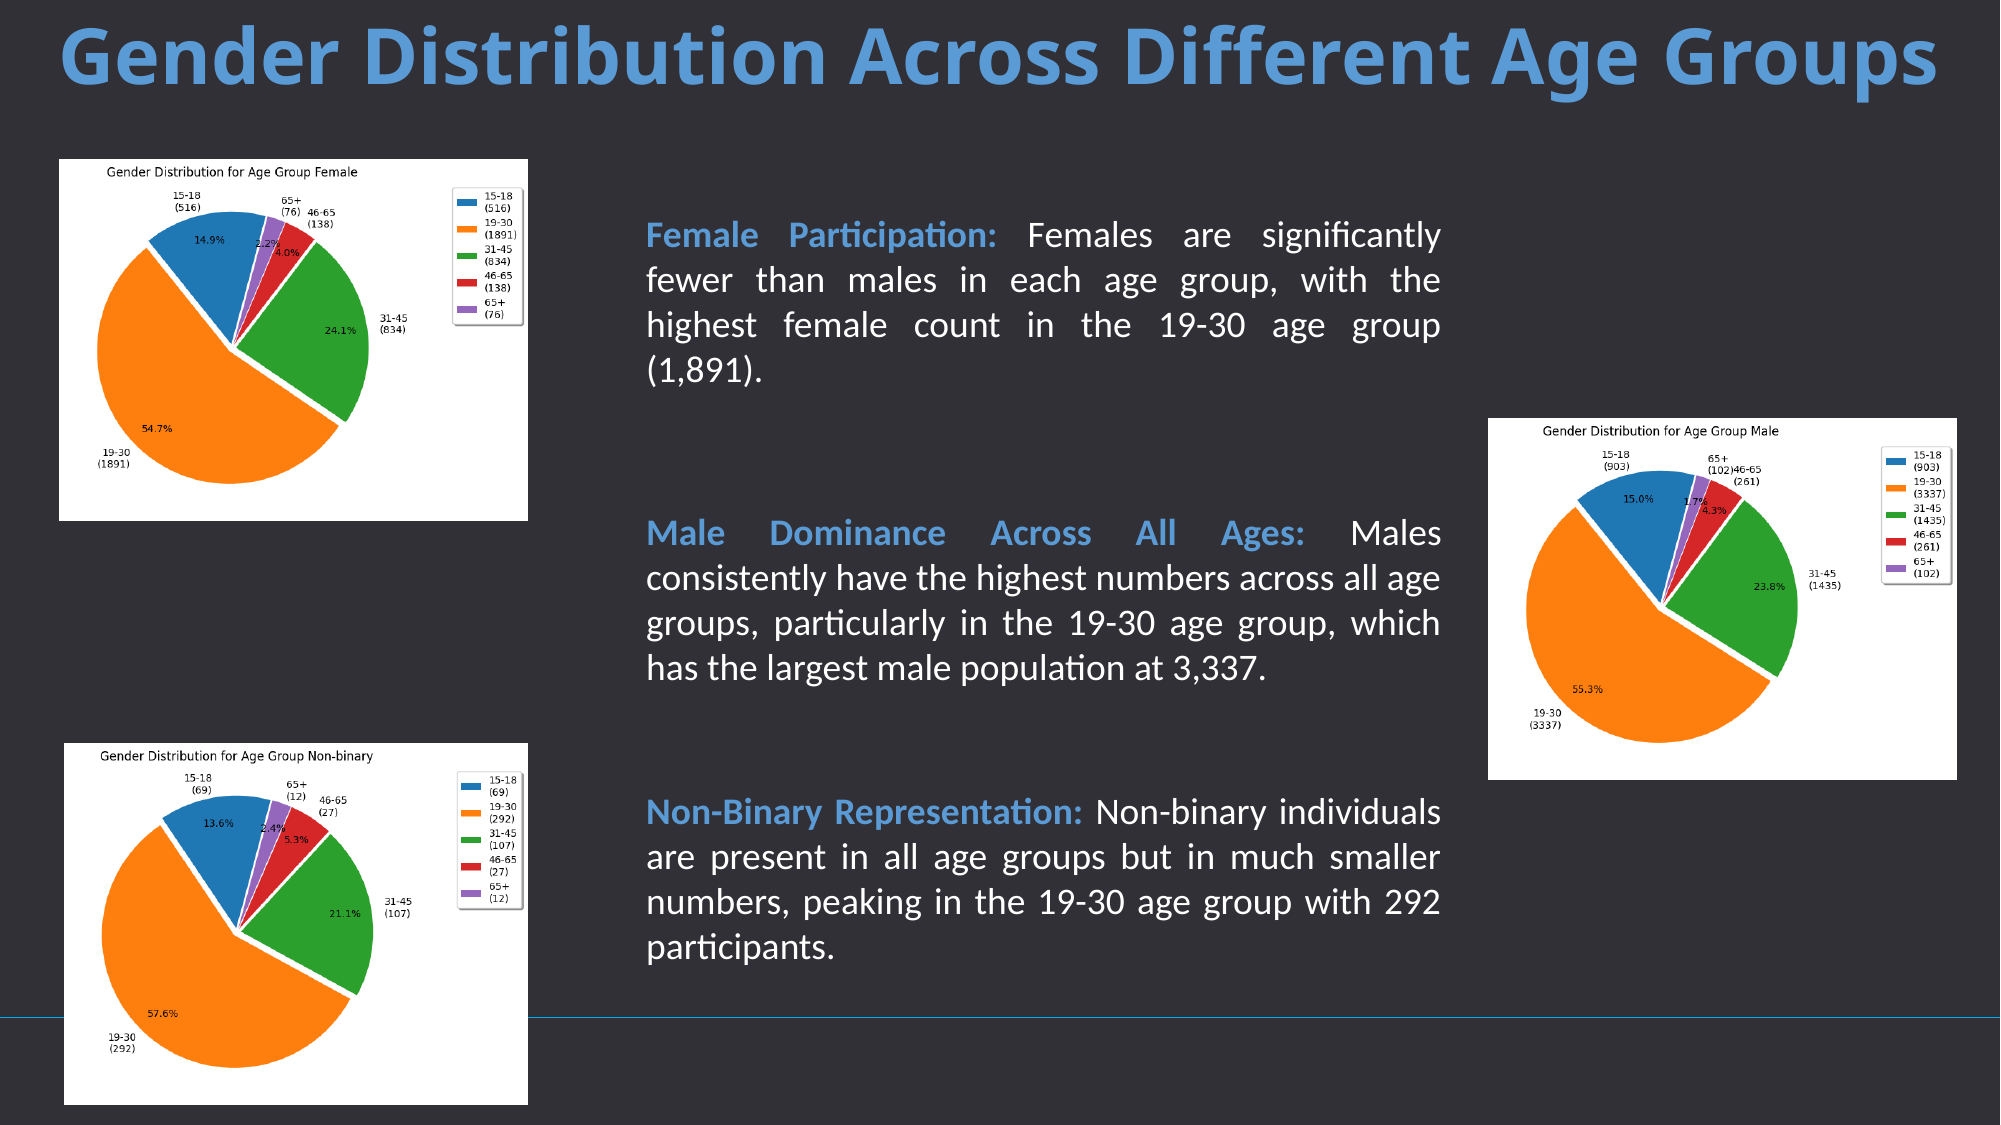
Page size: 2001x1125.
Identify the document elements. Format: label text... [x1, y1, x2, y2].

picture [59, 159, 528, 521]
text_box Female Participation: Females are significantly fewer than males in each age group, with the highest female count in the 19-30 age group (1,891). [631, 202, 1457, 379]
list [1488, 418, 1957, 780]
picture [64, 743, 528, 1105]
text_box Male Dominance Across All Ages: Males consistently have the highest numbers across all age groups, particularly in the 19-30 age group, which has the largest male population at 3,337. [631, 500, 1457, 696]
title Gender Distribution Across Different Age Groups [43, 0, 1957, 119]
text_box Non-Binary Representation: Non-binary individuals are present in all age groups but in much smaller numbers, peaking in the 19-30 age group with 292 participants. [631, 779, 1457, 998]
